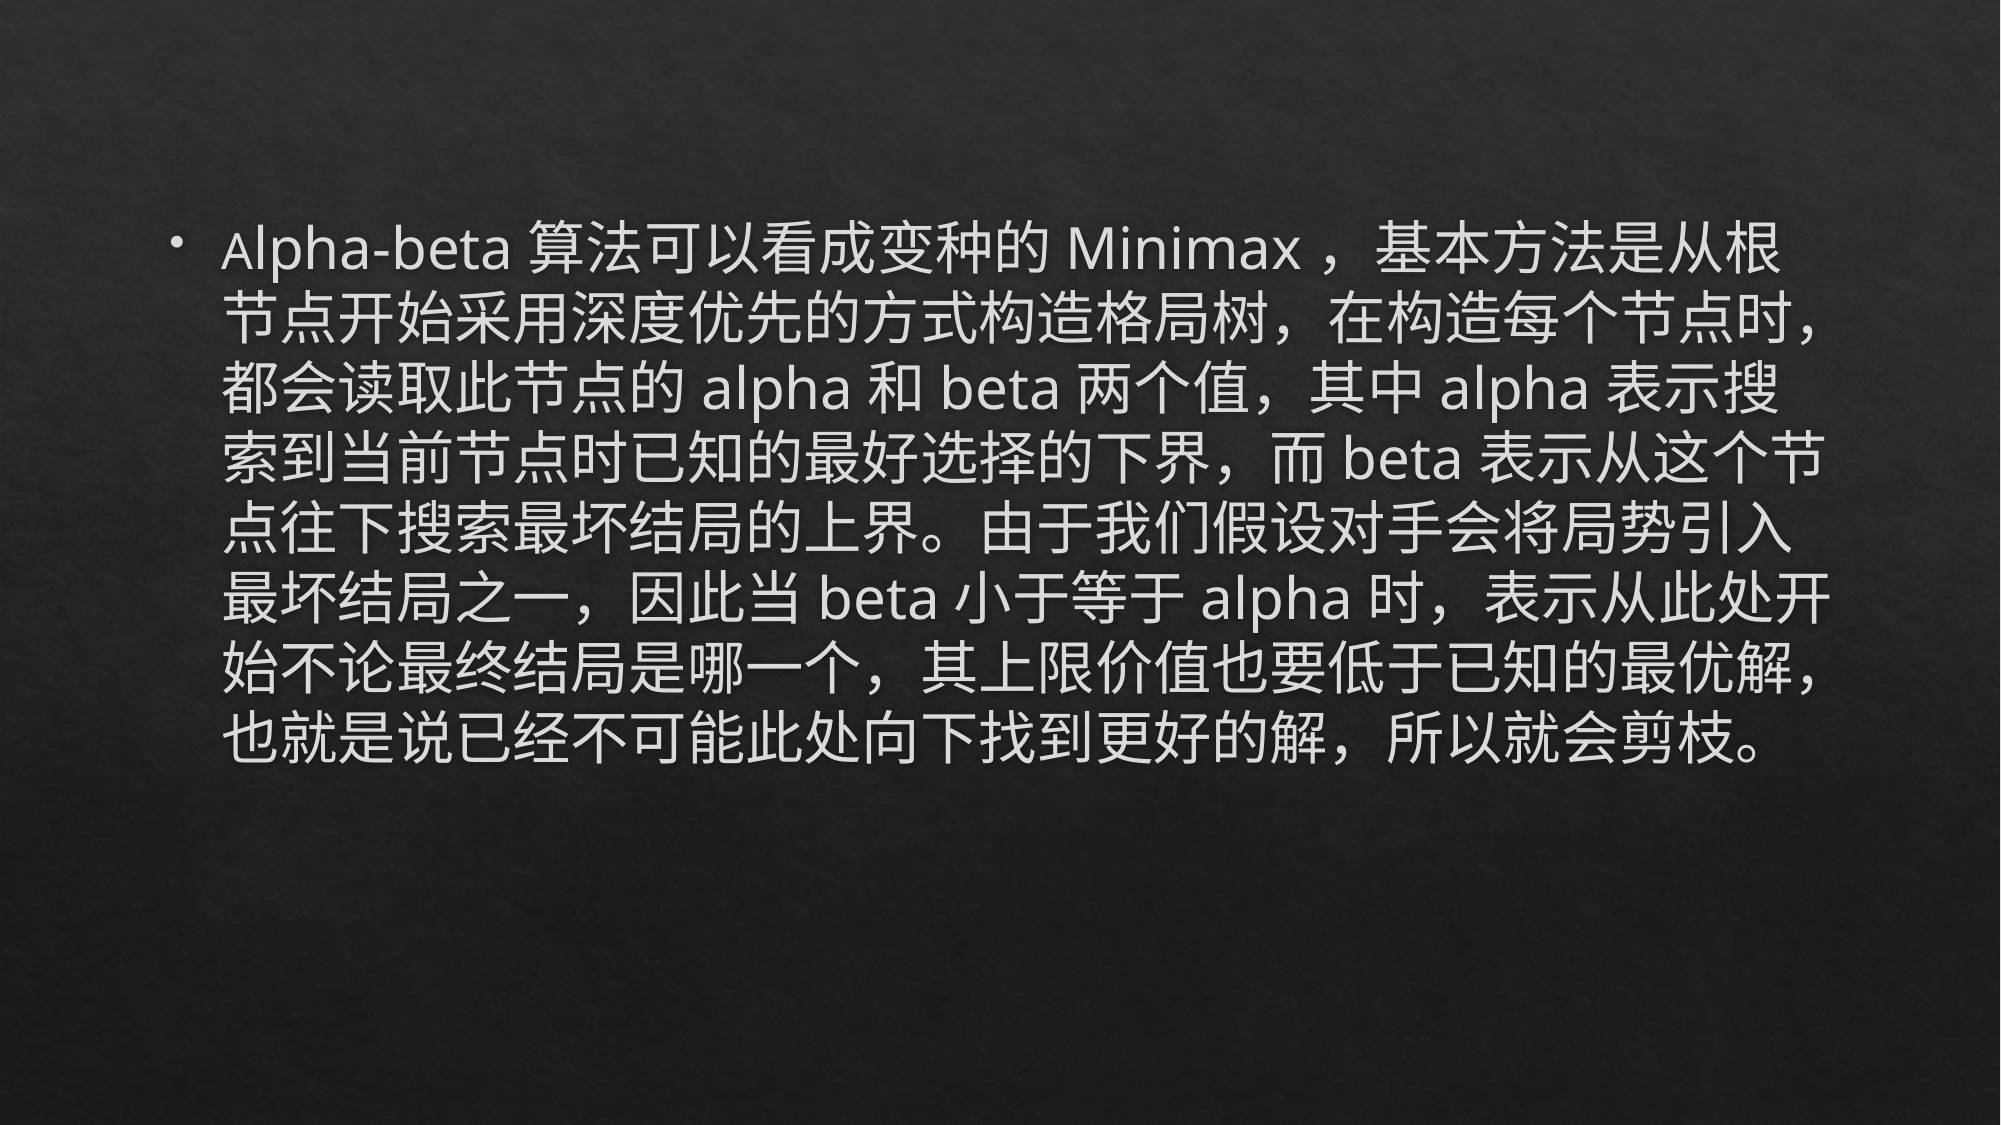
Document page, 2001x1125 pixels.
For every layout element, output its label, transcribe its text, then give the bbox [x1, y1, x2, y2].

list Alpha-beta算法可以看成变种的Minimax，基本方法是从根节点开始采用深度优先的方式构造格局树，在构造每个节点时，都会读取此节点的alpha和beta两个值，其中alpha表示搜索到当前节点时已知的最好选择的下界，而beta表示从这个节点往下搜索最坏结局的上界。由于我们假设对手会将局势引入最坏结局之一，因此当beta小于等于alpha时，表示从此处开始不论最终结局是哪一个，其上限价值也要低于已知的最优解，也就是说已经不可能此处向下找到更好的解，所以就会剪枝。 [149, 203, 1849, 950]
